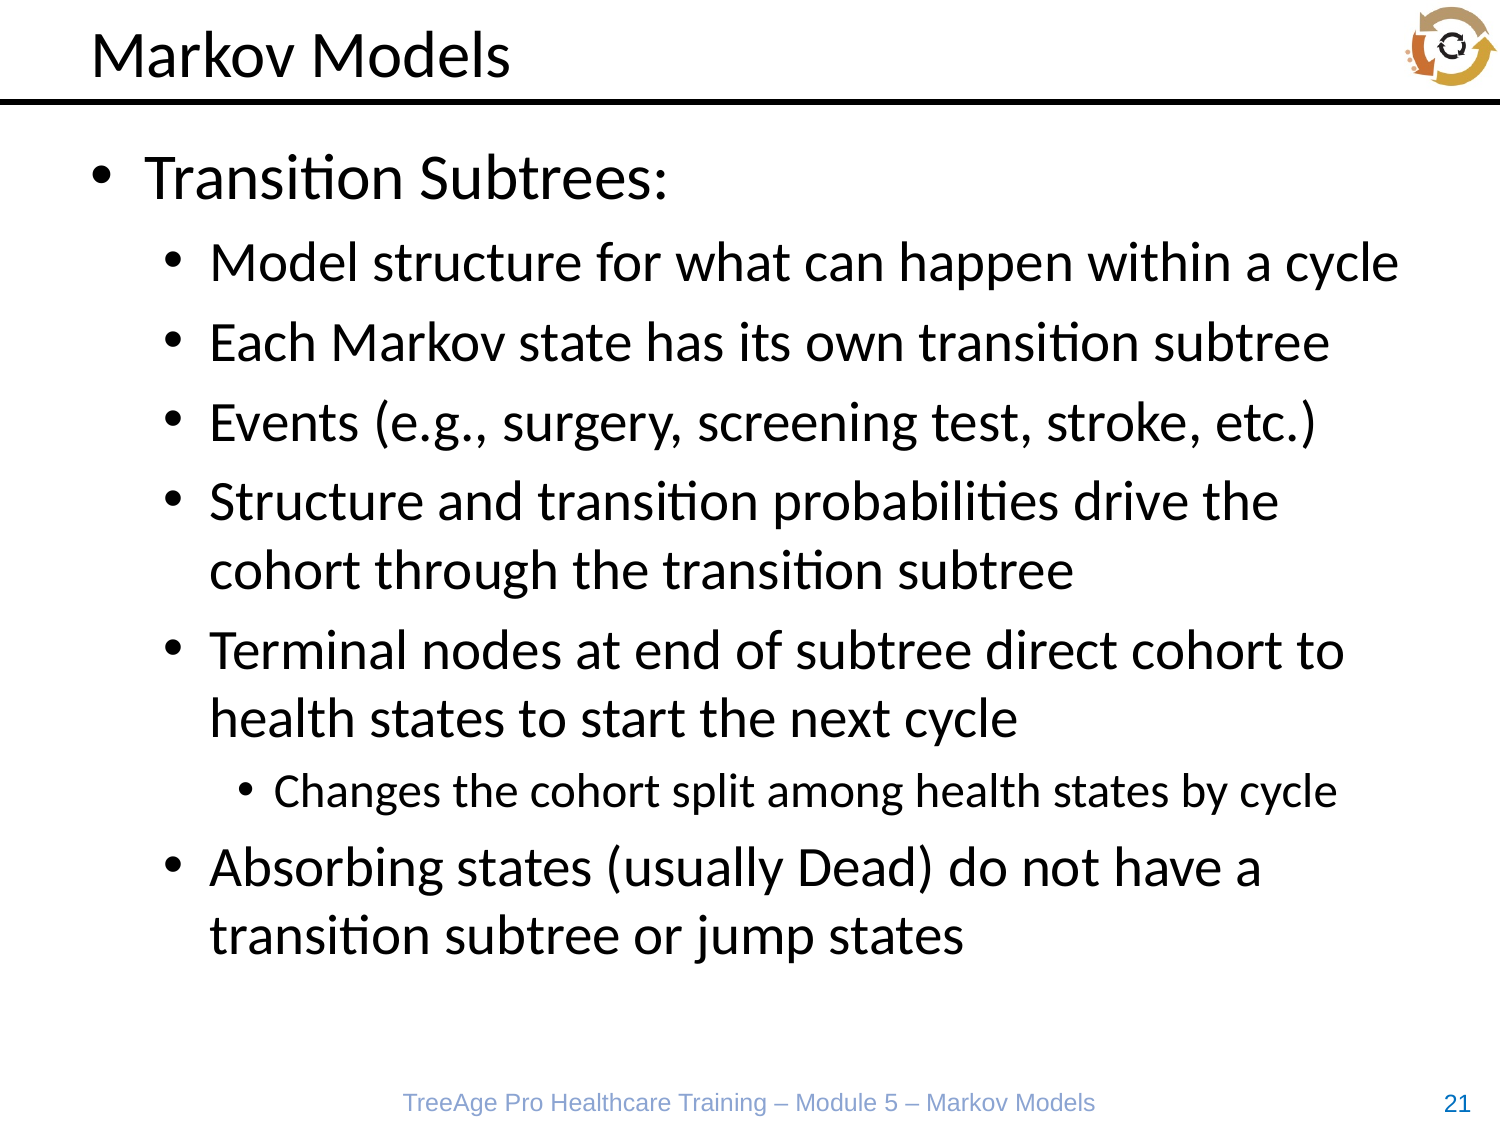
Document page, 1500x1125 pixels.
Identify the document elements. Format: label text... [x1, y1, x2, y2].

picture [1404, 0, 1498, 93]
list Transition Subtrees: Model structure for what can happen within a cycle Each Markov state has its own transition subtree Events (e.g., surgery, screening test, stroke, etc.) Structure and transition probabilities drive the cohort through the transition subtree Terminal nodes at end of subtree direct cohort to health states to start the next cycle Changes the cohort split among health states by cycle Absorbing states (usually Dead) do not have a transition subtree or jump states [75, 126, 1425, 1005]
footer TreeAge Pro Healthcare Training – Module 5 – Markov Models [189, 1081, 1310, 1122]
title Markov Models [75, 7, 1425, 95]
